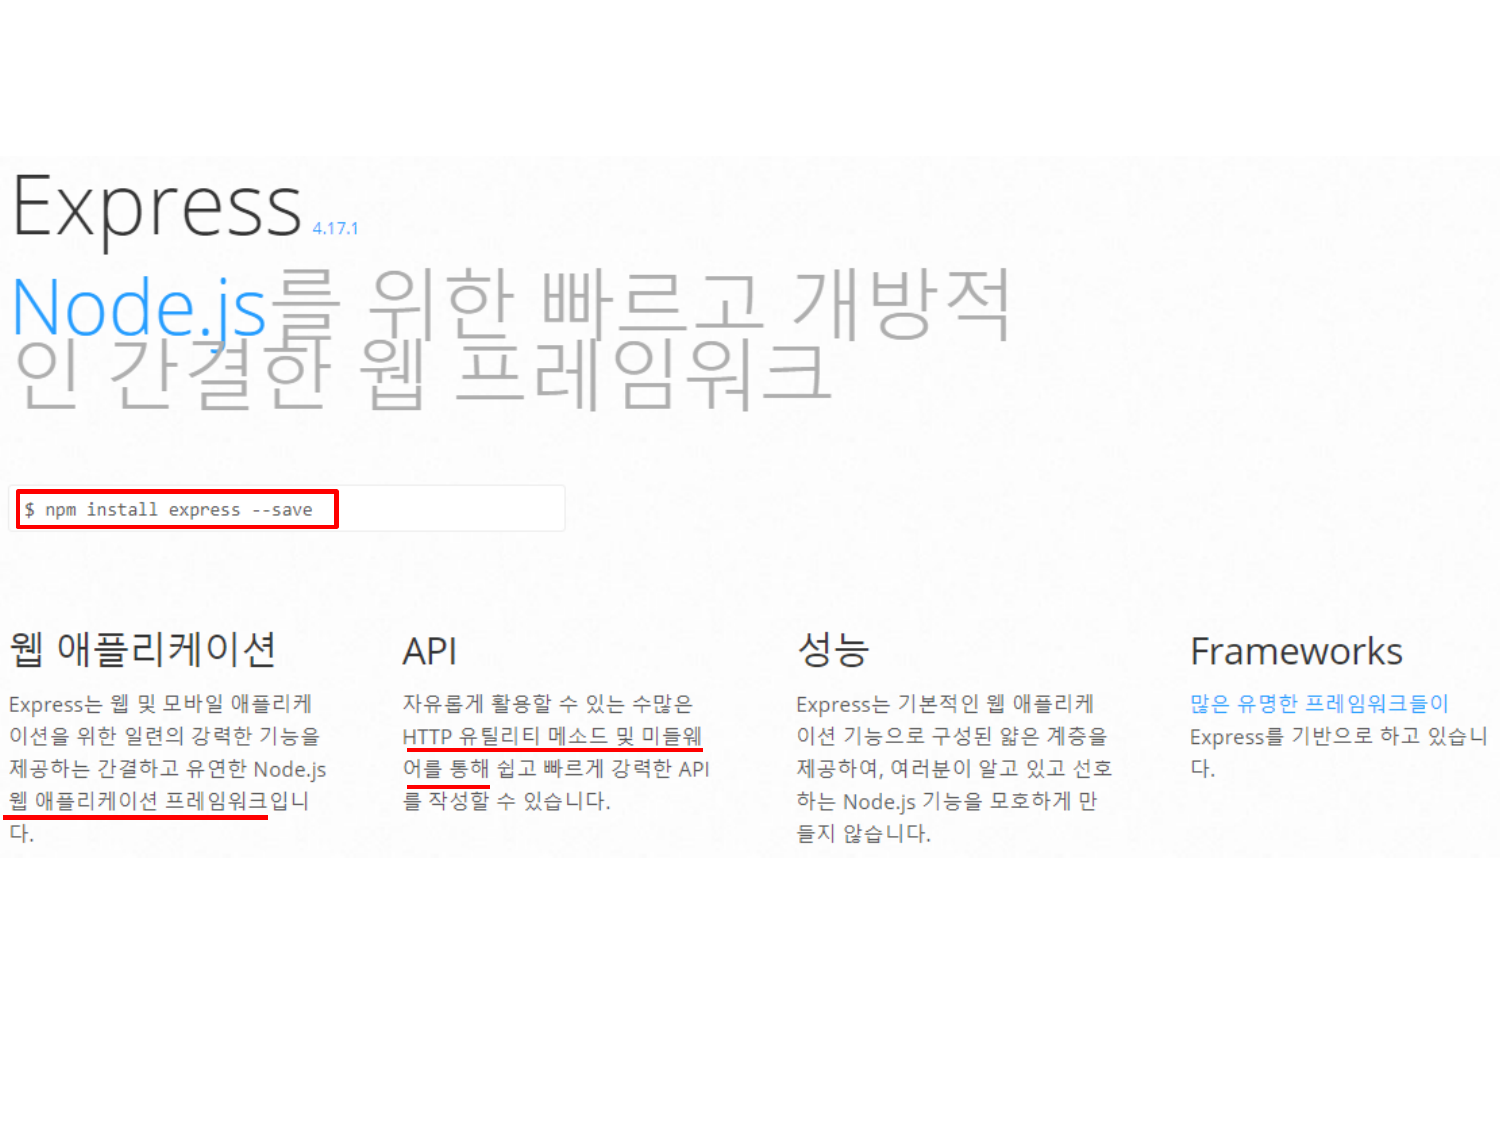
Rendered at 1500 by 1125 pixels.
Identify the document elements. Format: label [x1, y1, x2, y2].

picture [0, 156, 1500, 858]
